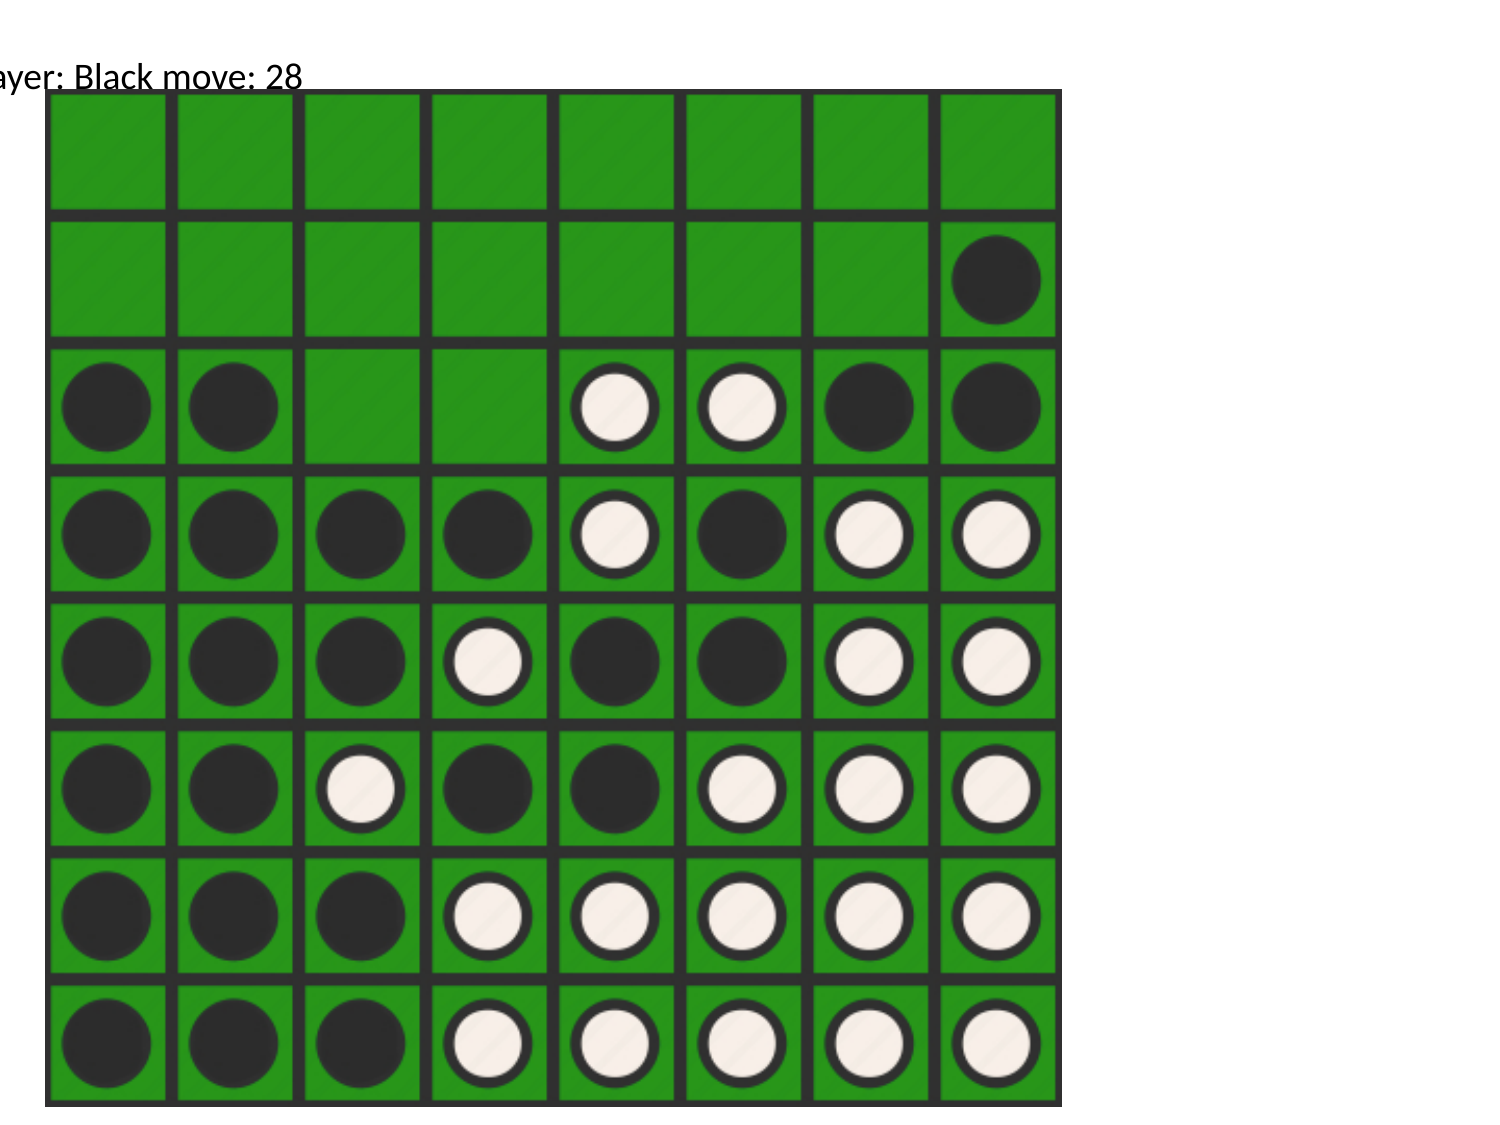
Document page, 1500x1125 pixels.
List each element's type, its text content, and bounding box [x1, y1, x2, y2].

picture [44, 89, 1062, 1107]
text_box turn: 43 player: Black move: 28 [0, 44, 319, 105]
